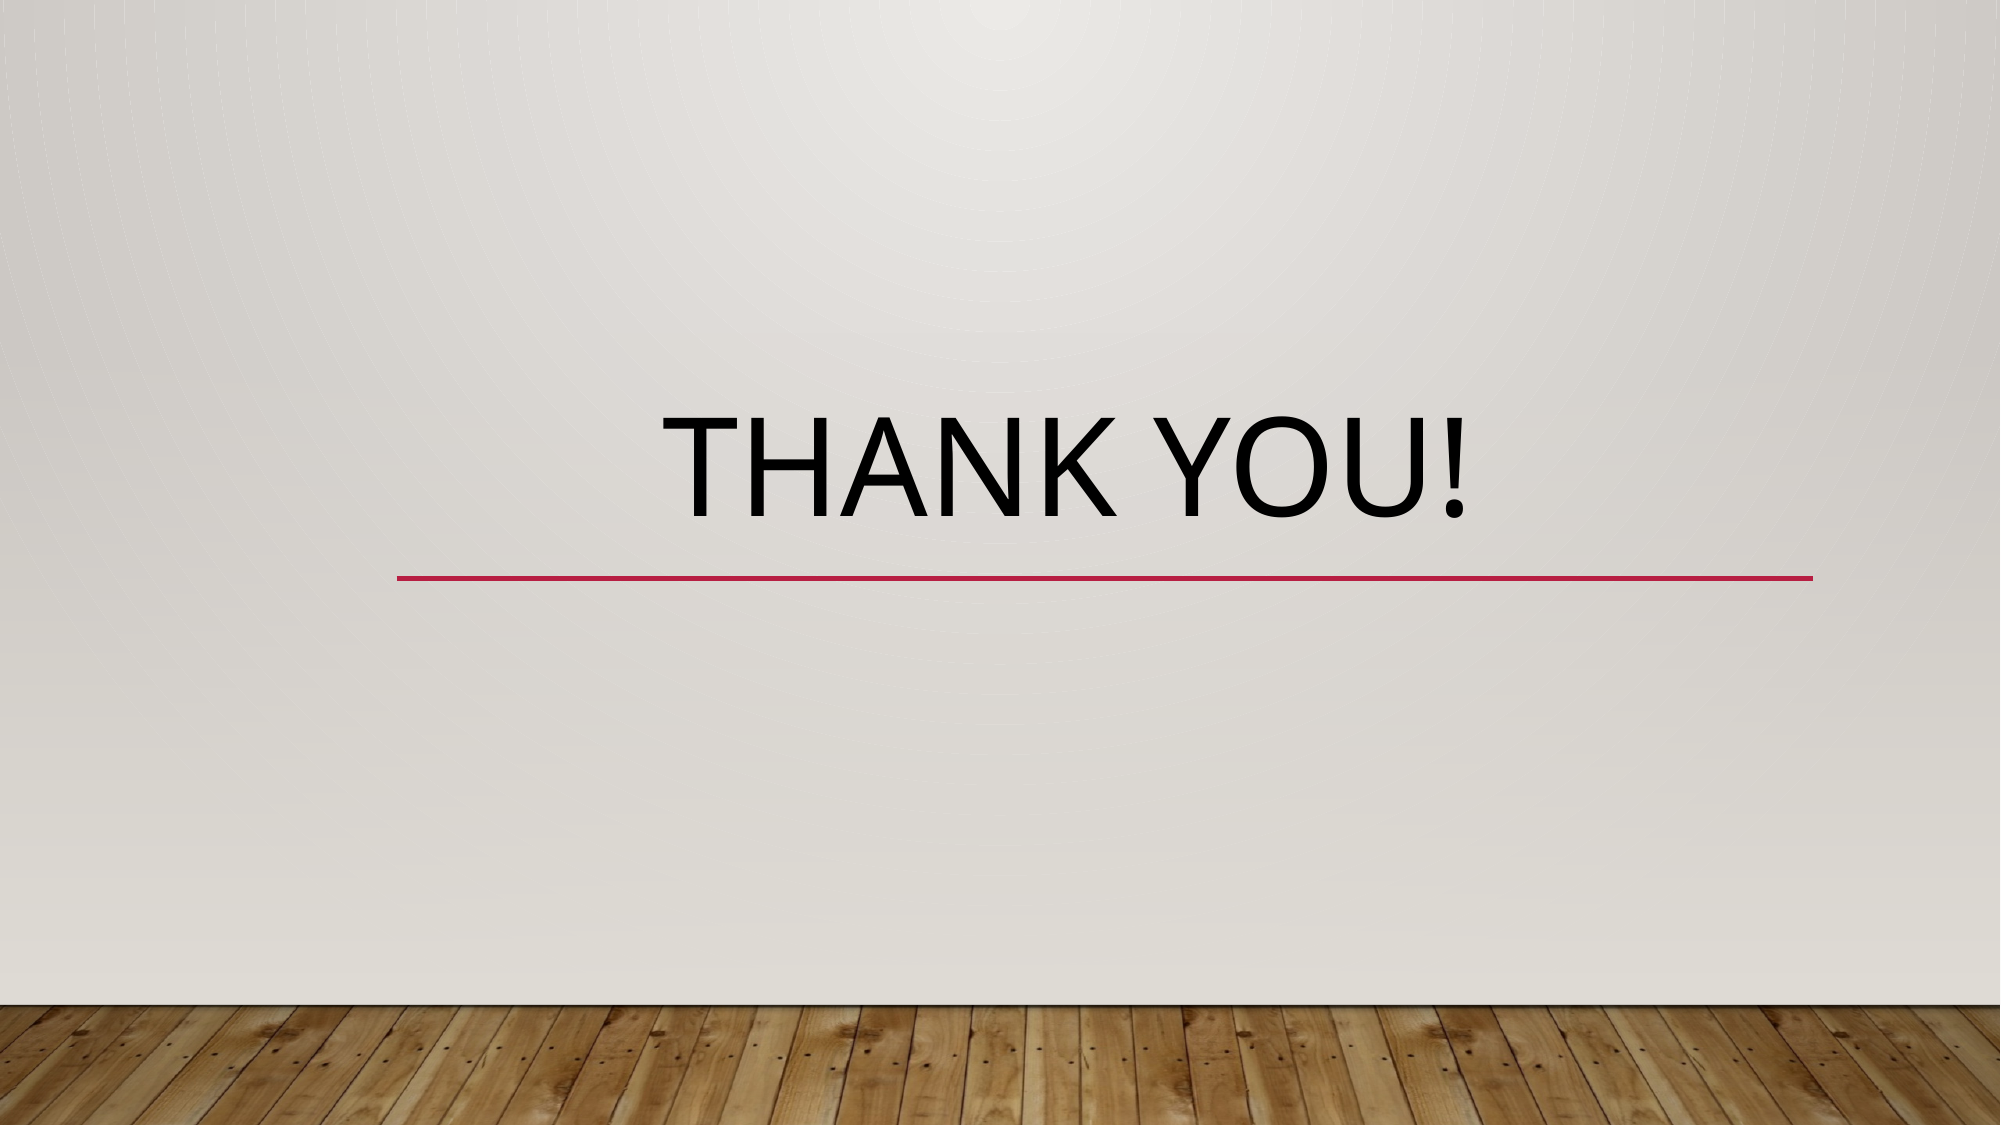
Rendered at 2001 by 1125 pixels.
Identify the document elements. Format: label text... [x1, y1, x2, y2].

picture [0, 1005, 2000, 1125]
title Thank You! [262, 244, 1874, 547]
